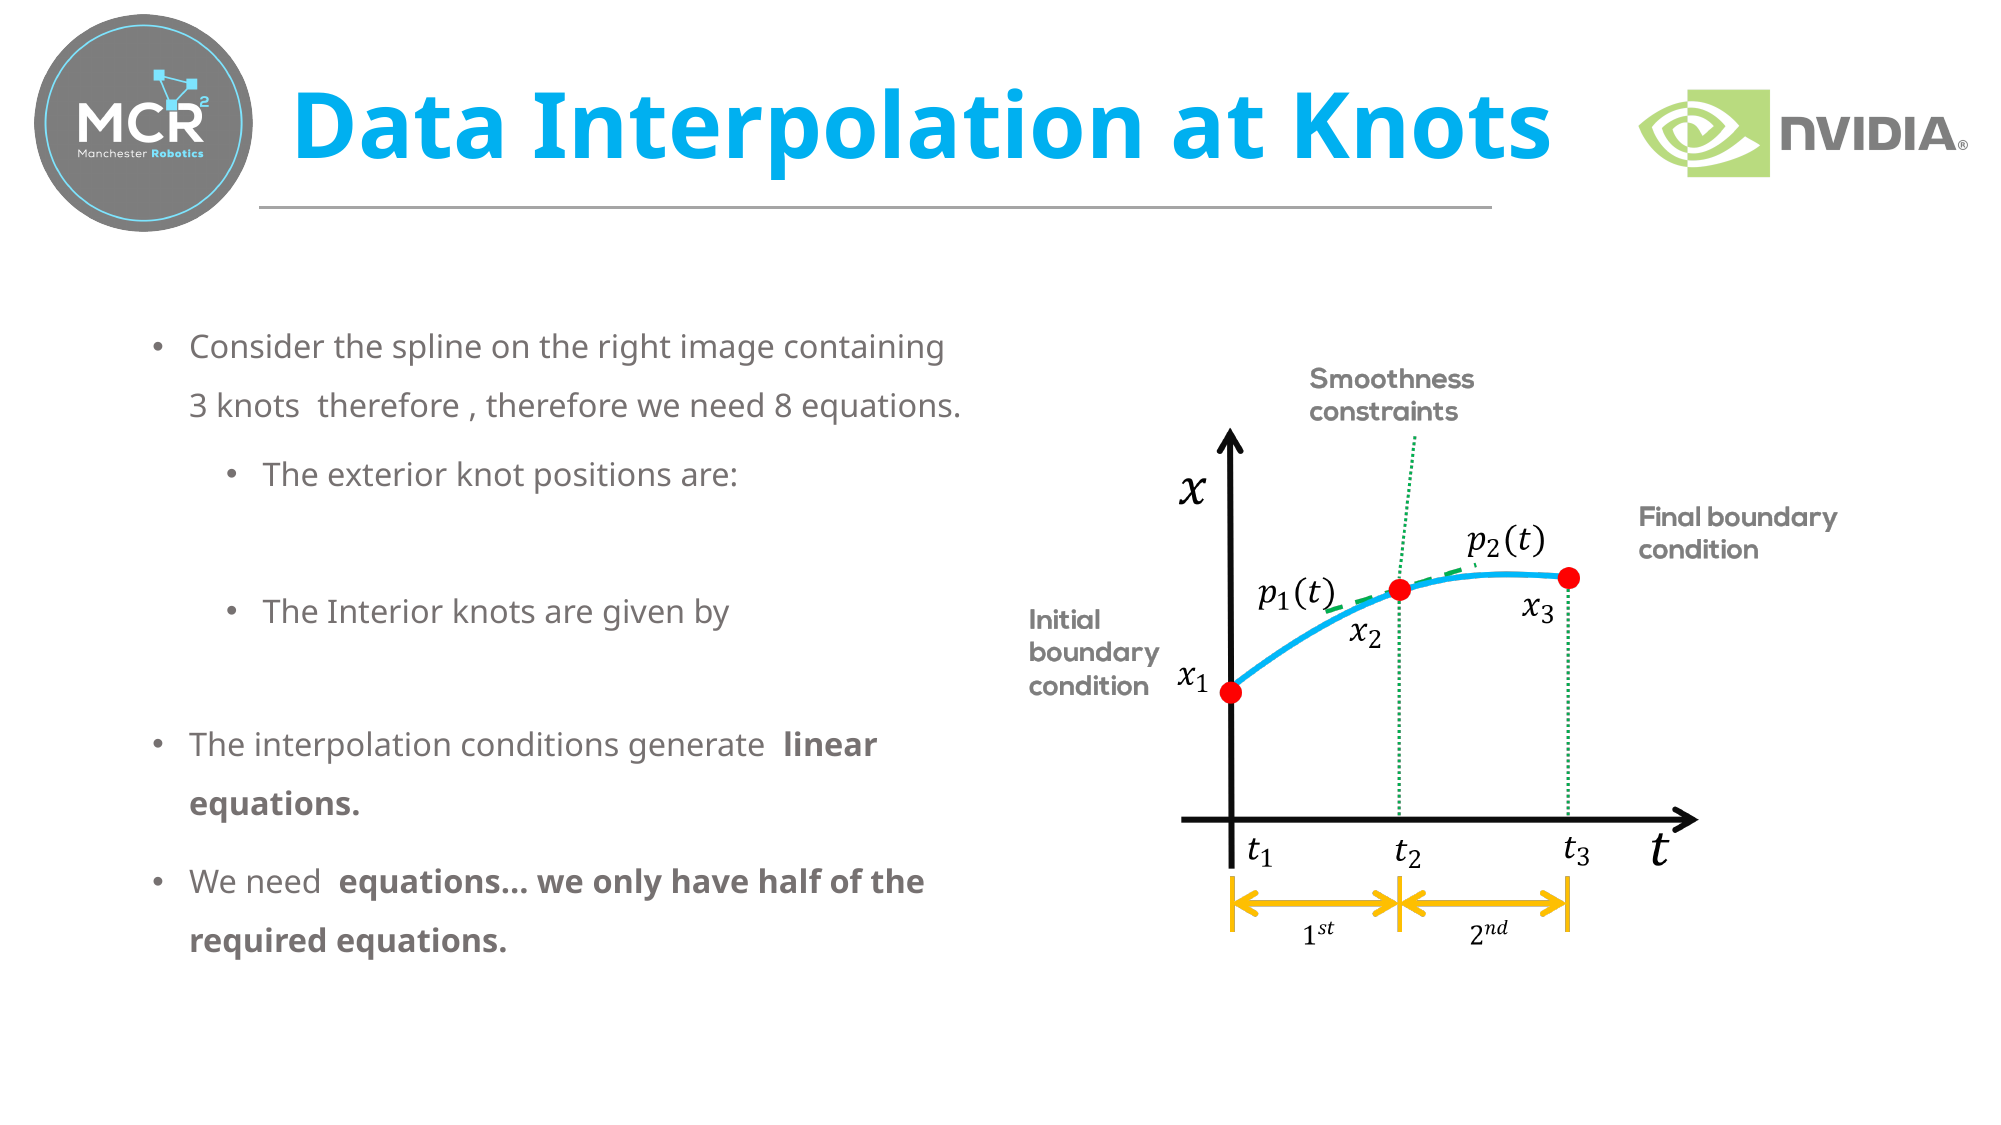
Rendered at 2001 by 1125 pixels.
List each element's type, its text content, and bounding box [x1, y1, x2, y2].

title Data Interpolation at Knots [275, 19, 1615, 238]
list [1012, 354, 1863, 959]
